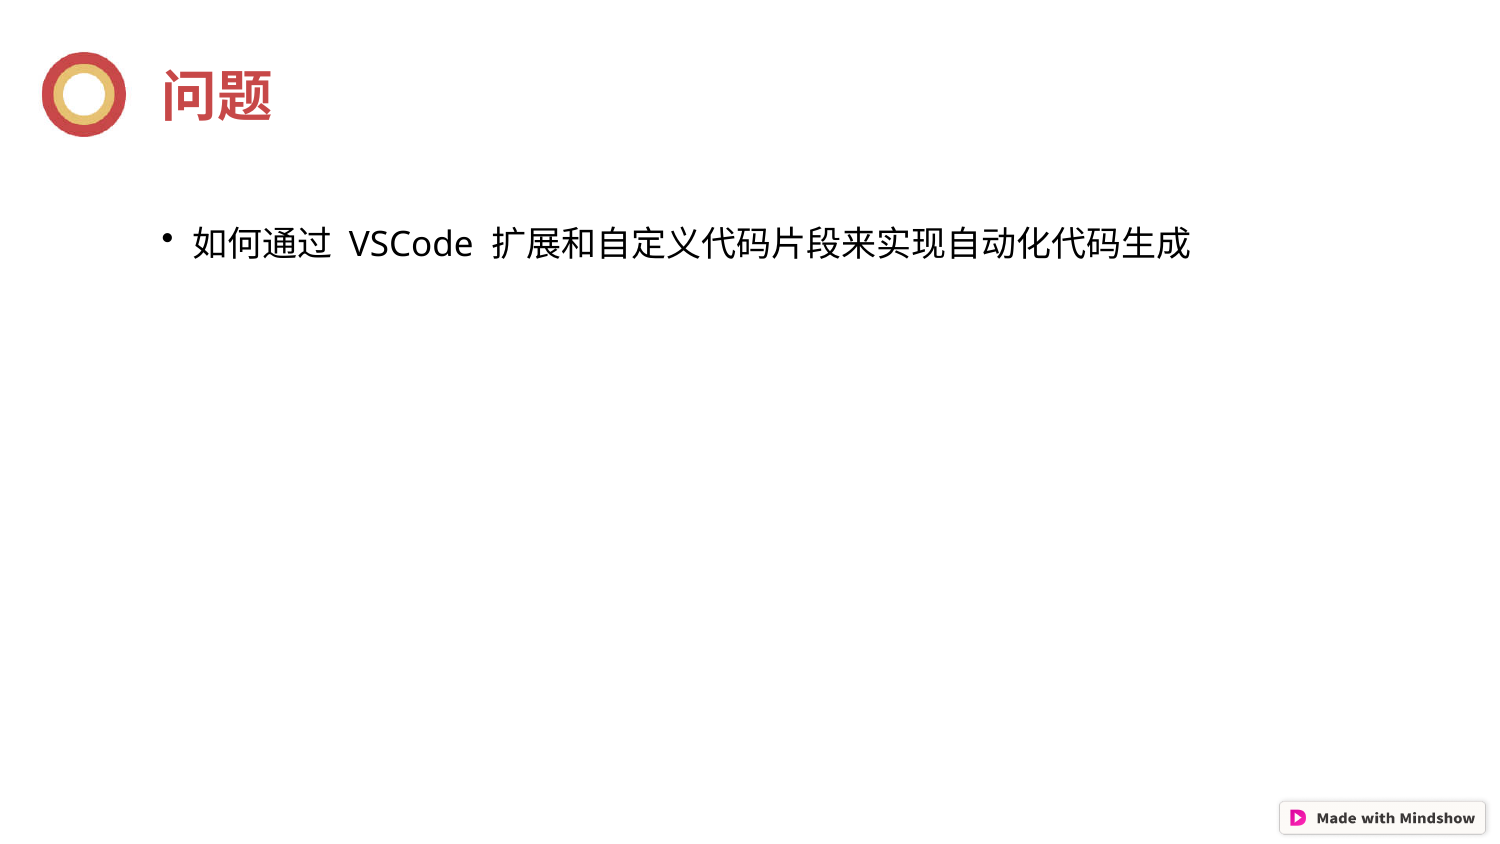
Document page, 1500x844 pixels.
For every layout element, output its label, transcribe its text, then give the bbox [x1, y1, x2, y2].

picture [1274, 795, 1493, 840]
text_box 如何通过 VSCode 扩展和自定义代码片段来实现自动化代码生成 [146, 192, 1413, 760]
picture [0, 0, 1500, 190]
